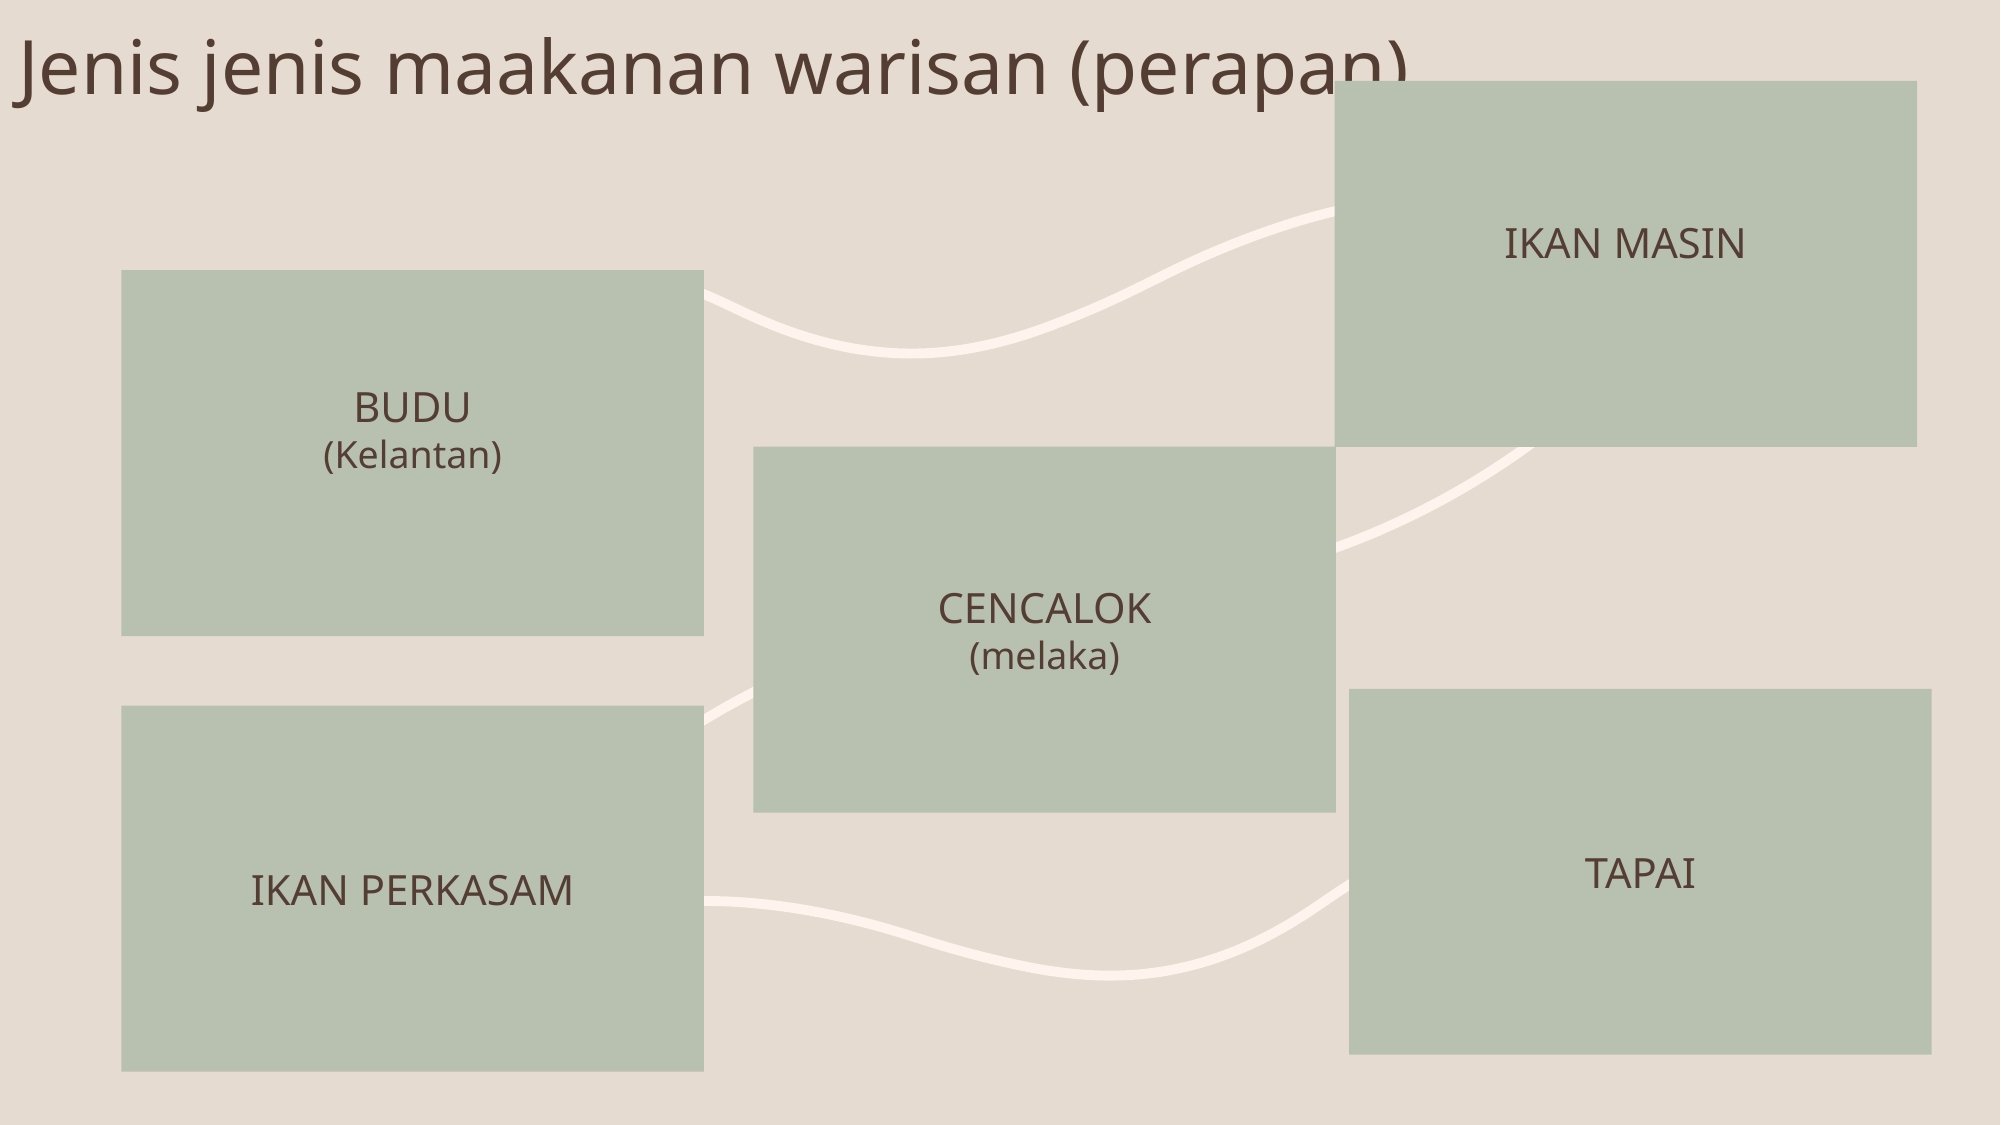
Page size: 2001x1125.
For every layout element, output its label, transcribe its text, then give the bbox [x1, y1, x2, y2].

list budu (Kelantan) [121, 270, 704, 637]
list Ikan perkasam [121, 705, 704, 1072]
list cencalok (melaka) [753, 446, 1336, 813]
list Ikan masin [1334, 80, 1918, 447]
list tapai [1349, 688, 1932, 1055]
title Jenis jenis maakanan warisan (perapan) [3, 14, 1504, 126]
